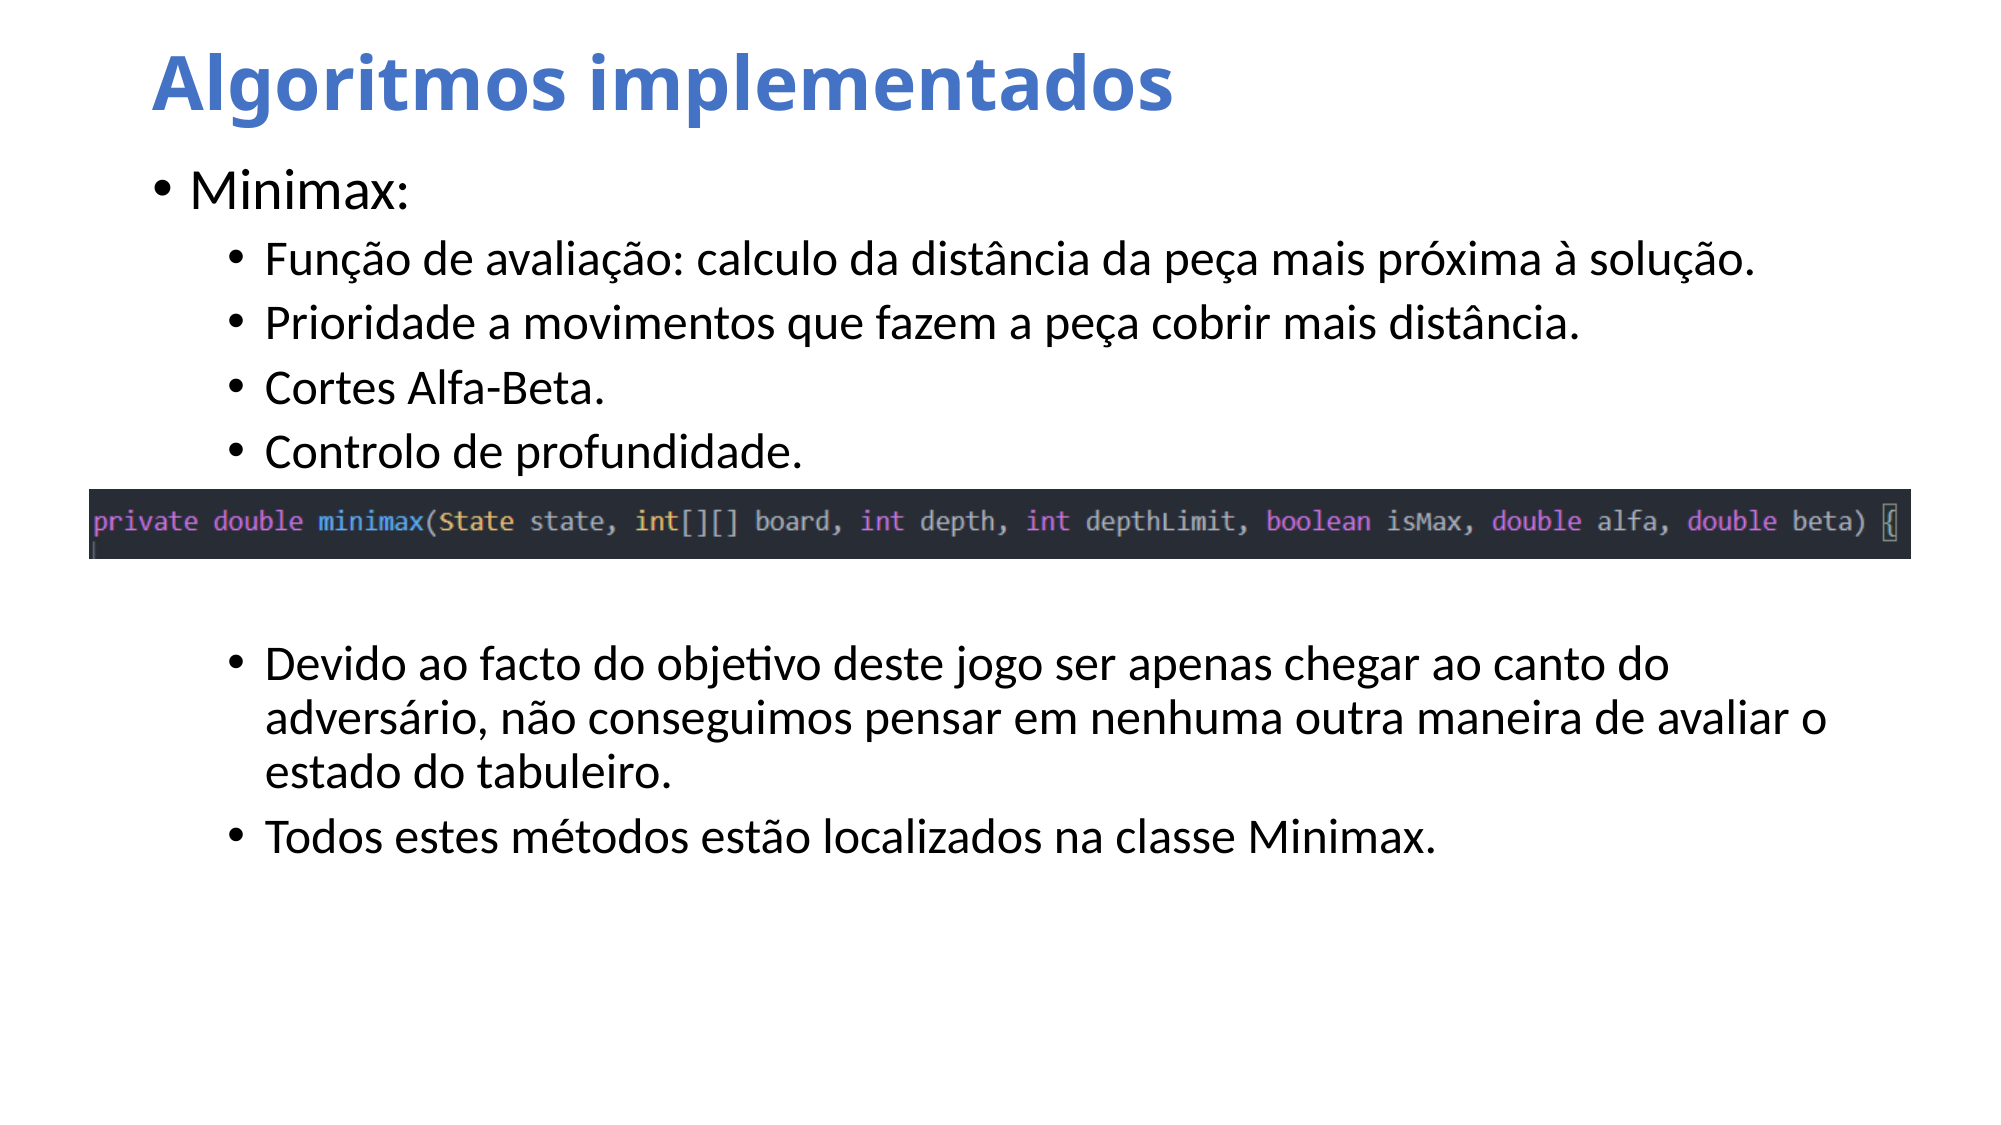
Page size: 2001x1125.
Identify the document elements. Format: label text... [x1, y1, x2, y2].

title Algoritmos implementados [137, 0, 1863, 151]
list Minimax: Função de avaliação: calculo da distância da peça mais próxima à solução. Prioridade a movimentos que fazem a peça cobrir mais distância. Cortes Alfa-Beta. Controlo de profundidade. Devido ao facto do objetivo deste jogo ser apenas chegar ao canto do adversário, não conseguimos pensar em nenhuma outra maneira de avaliar o estado do tabuleiro. Todos estes métodos estão localizados na classe Minimax. [137, 563, 1863, 1105]
picture [89, 489, 1911, 563]
list Minimax: Função de avaliação: calculo da distância da peça mais próxima à solução. Prioridade a movimentos que fazem a peça cobrir mais distância. Cortes Alfa-Beta. Controlo de profundidade. Devido ao facto do objetivo deste jogo ser apenas chegar ao canto do adversário, não conseguimos pensar em nenhuma outra maneira de avaliar o estado do tabuleiro. Todos estes métodos estão localizados na classe Minimax. [137, 151, 1863, 489]
